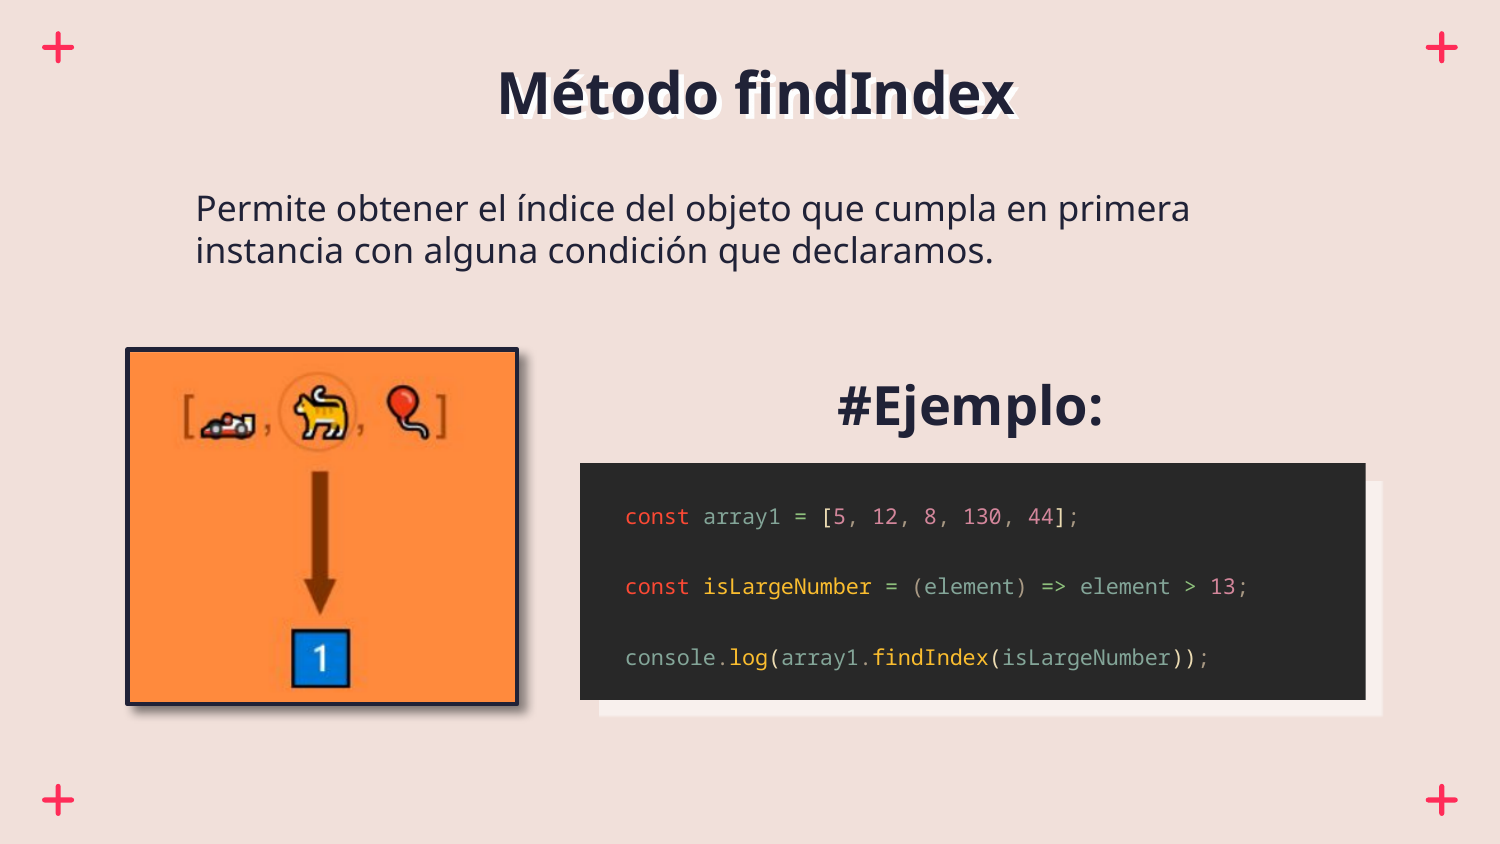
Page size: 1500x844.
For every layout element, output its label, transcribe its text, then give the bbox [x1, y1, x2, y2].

text_box #Ejemplo: [724, 356, 1217, 452]
title Método findIndex [396, 45, 1115, 138]
text_box const array1 = [5, 12, 8, 130, 44]; const isLargeNumber = (element) => element > 13; console.log(array1.findIndex(isLargeNumber)); [580, 463, 1366, 700]
picture [129, 351, 515, 702]
list Permite obtener el índice del objeto que cumpla en primera instancia con alguna condición que declaramos. [180, 170, 1299, 272]
